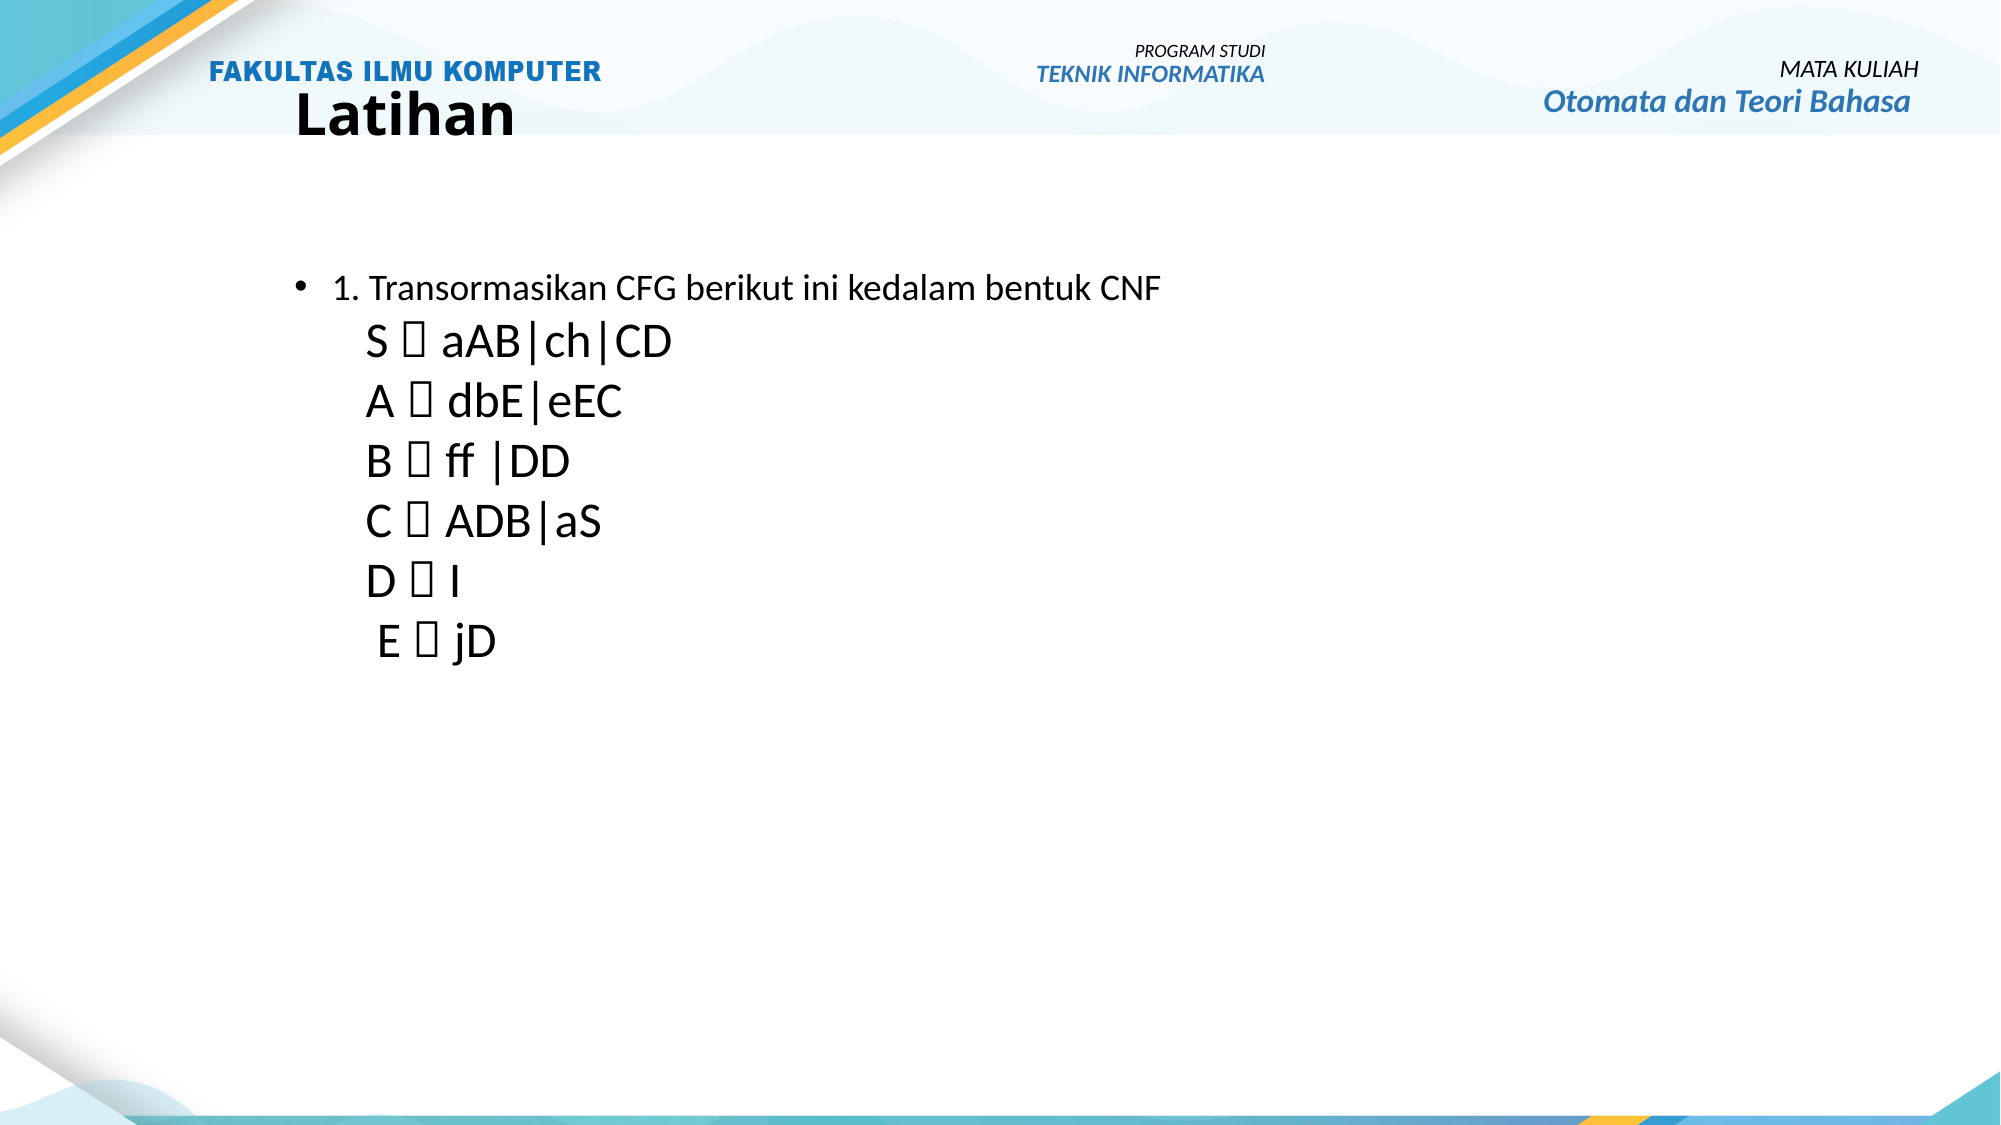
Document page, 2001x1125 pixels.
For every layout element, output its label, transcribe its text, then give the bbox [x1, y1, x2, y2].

text_box PROGRAM STUDI TEKNIK INFORMATIKA [904, 33, 1281, 118]
title Latihan [279, 19, 1674, 215]
list 1. Transormasikan CFG berikut ini kedalam bentuk CNF S  aAB|ch|CD A  dbE|eEC B  ff |DD C  ADB|aS D  I E  jD [279, 255, 1674, 1047]
picture [0, 0, 2000, 1125]
text_box MATA KULIAH Otomata dan Teori Bahasa [1471, 48, 1935, 161]
